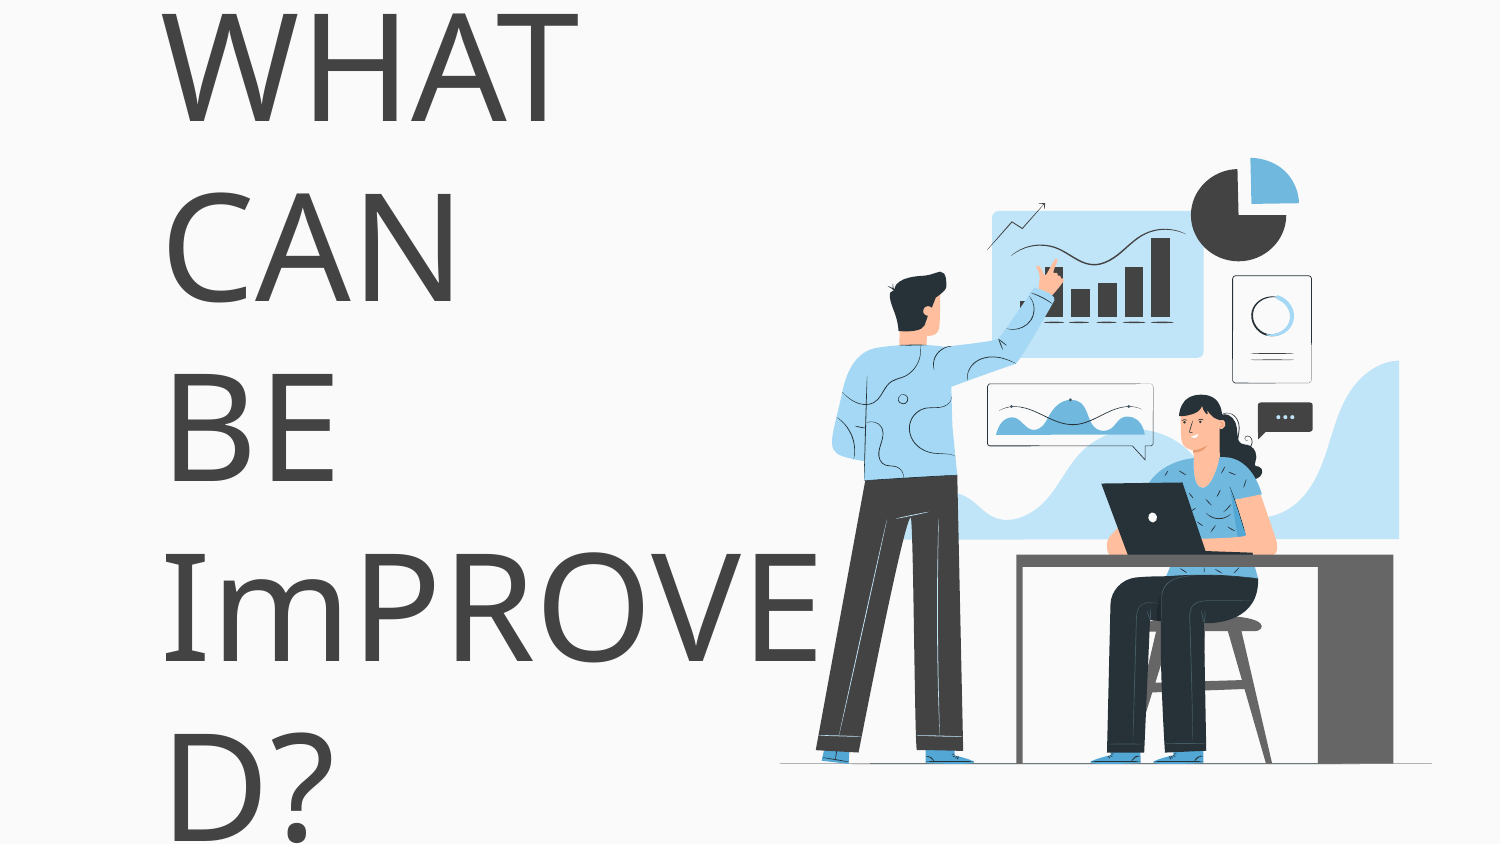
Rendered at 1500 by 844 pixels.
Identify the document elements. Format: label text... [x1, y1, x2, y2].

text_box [779, 157, 1433, 765]
title WHAT CAN BE ImPROVED? [145, 272, 774, 572]
